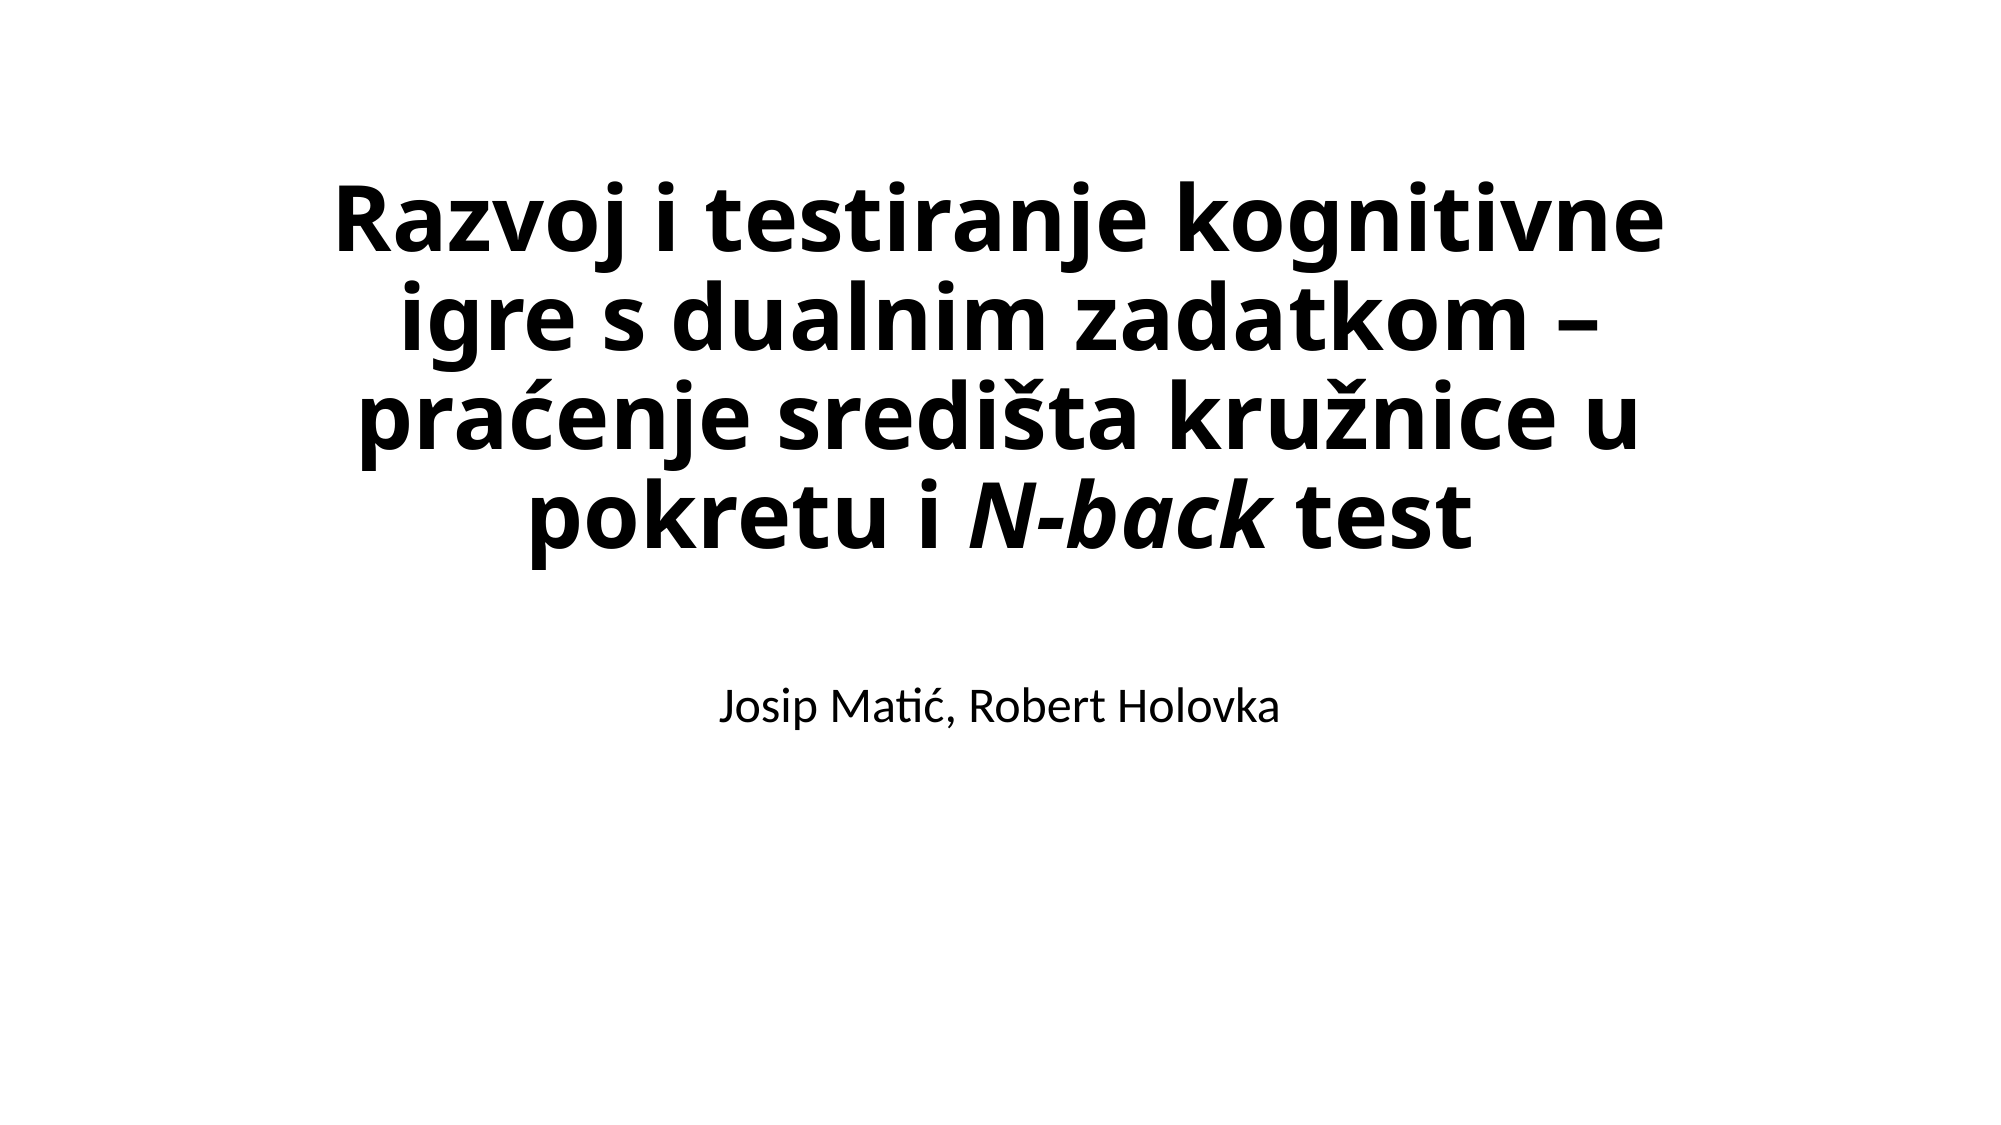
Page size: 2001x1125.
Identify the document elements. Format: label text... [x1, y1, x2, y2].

subtitle Josip Matić, Robert Holovka [249, 590, 1750, 863]
title Razvoj i testiranje kognitivne igre s dualnim zadatkom – praćenje središta kružnice u pokretu i N-back test [249, 184, 1750, 576]
